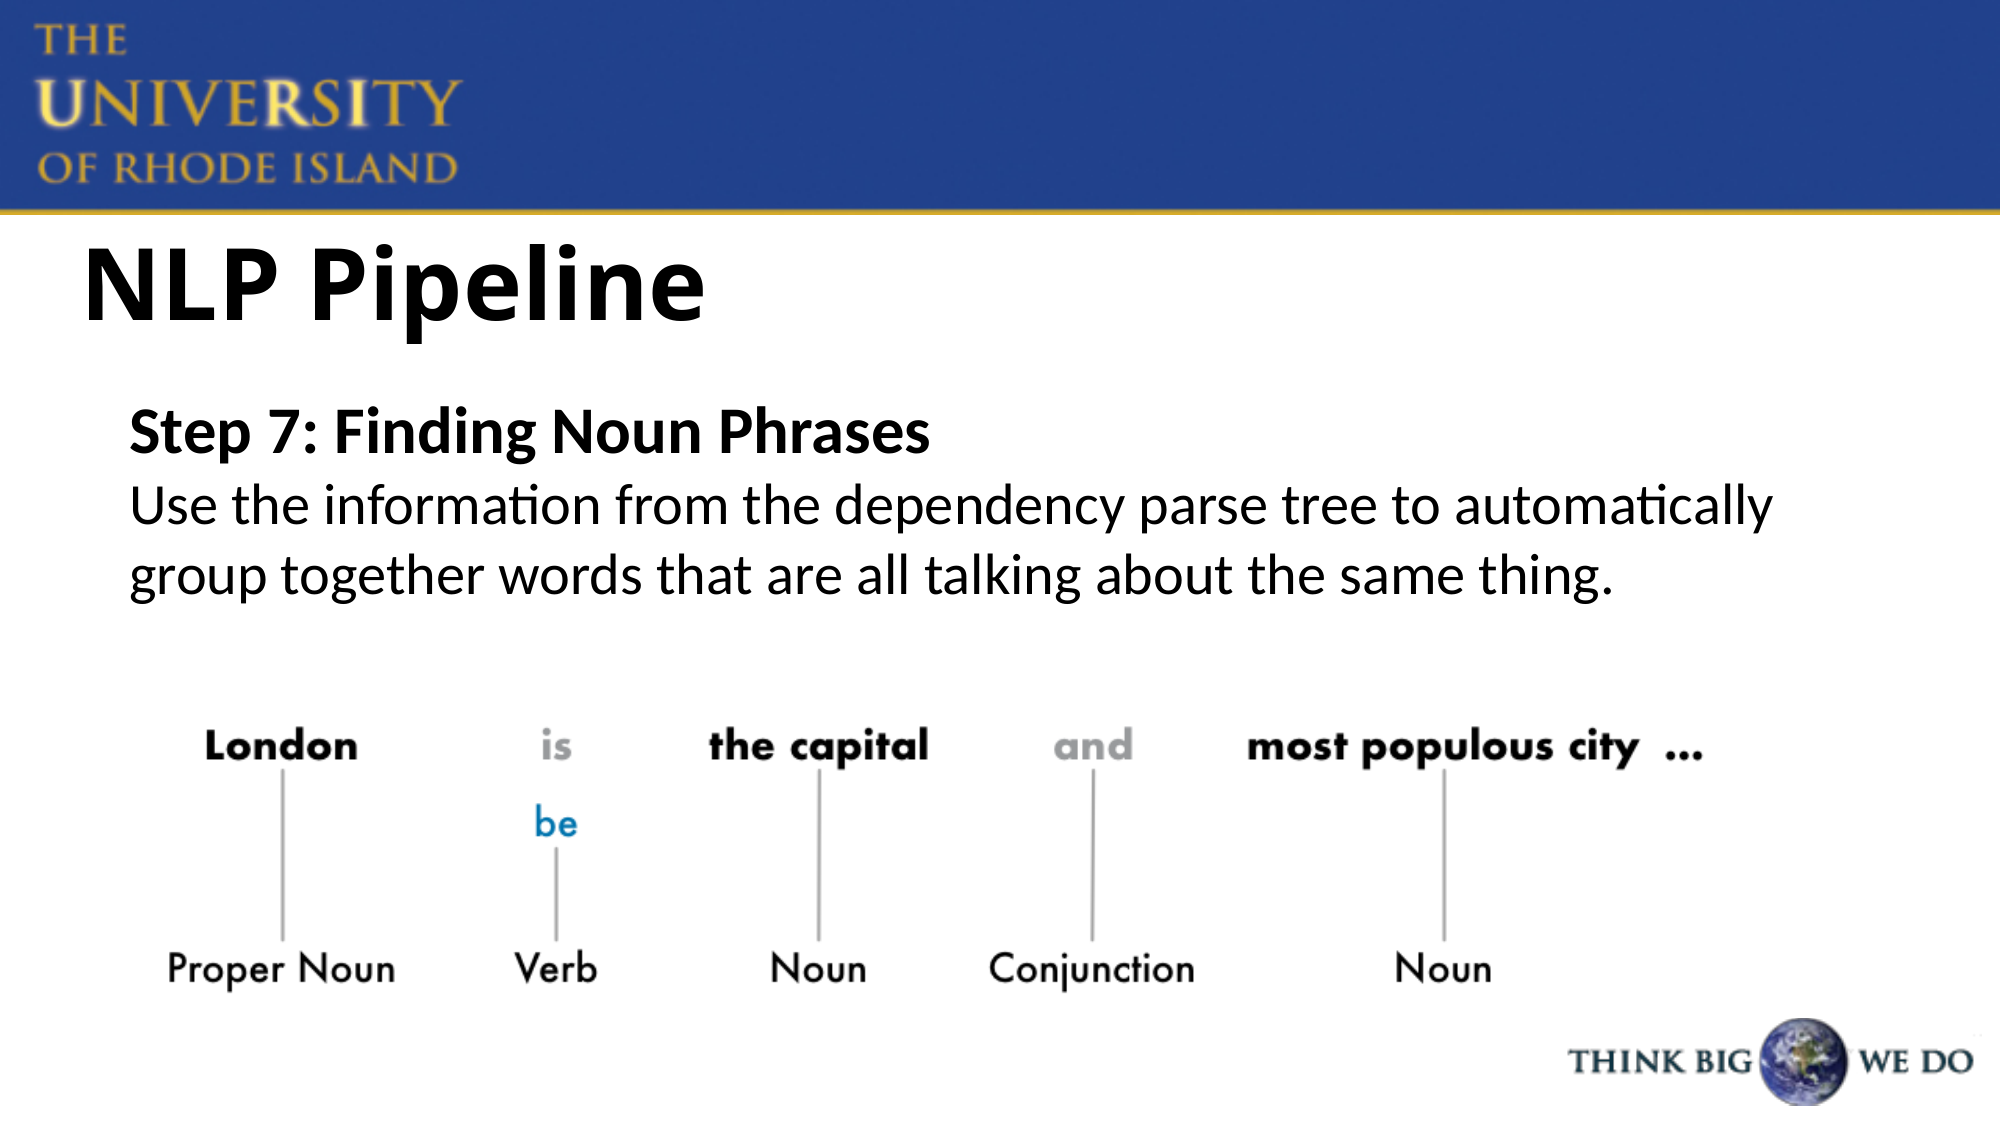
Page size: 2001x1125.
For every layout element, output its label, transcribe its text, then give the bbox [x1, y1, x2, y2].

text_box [0, 0, 2000, 215]
picture [1566, 1018, 1982, 1106]
picture [165, 708, 1708, 1001]
text_box Step 7: Finding Noun Phrases Use the information from the dependency parse tree to automatically group together words that are all talking about the same thing. [114, 379, 1842, 614]
title NLP Pipeline [65, 215, 1892, 350]
